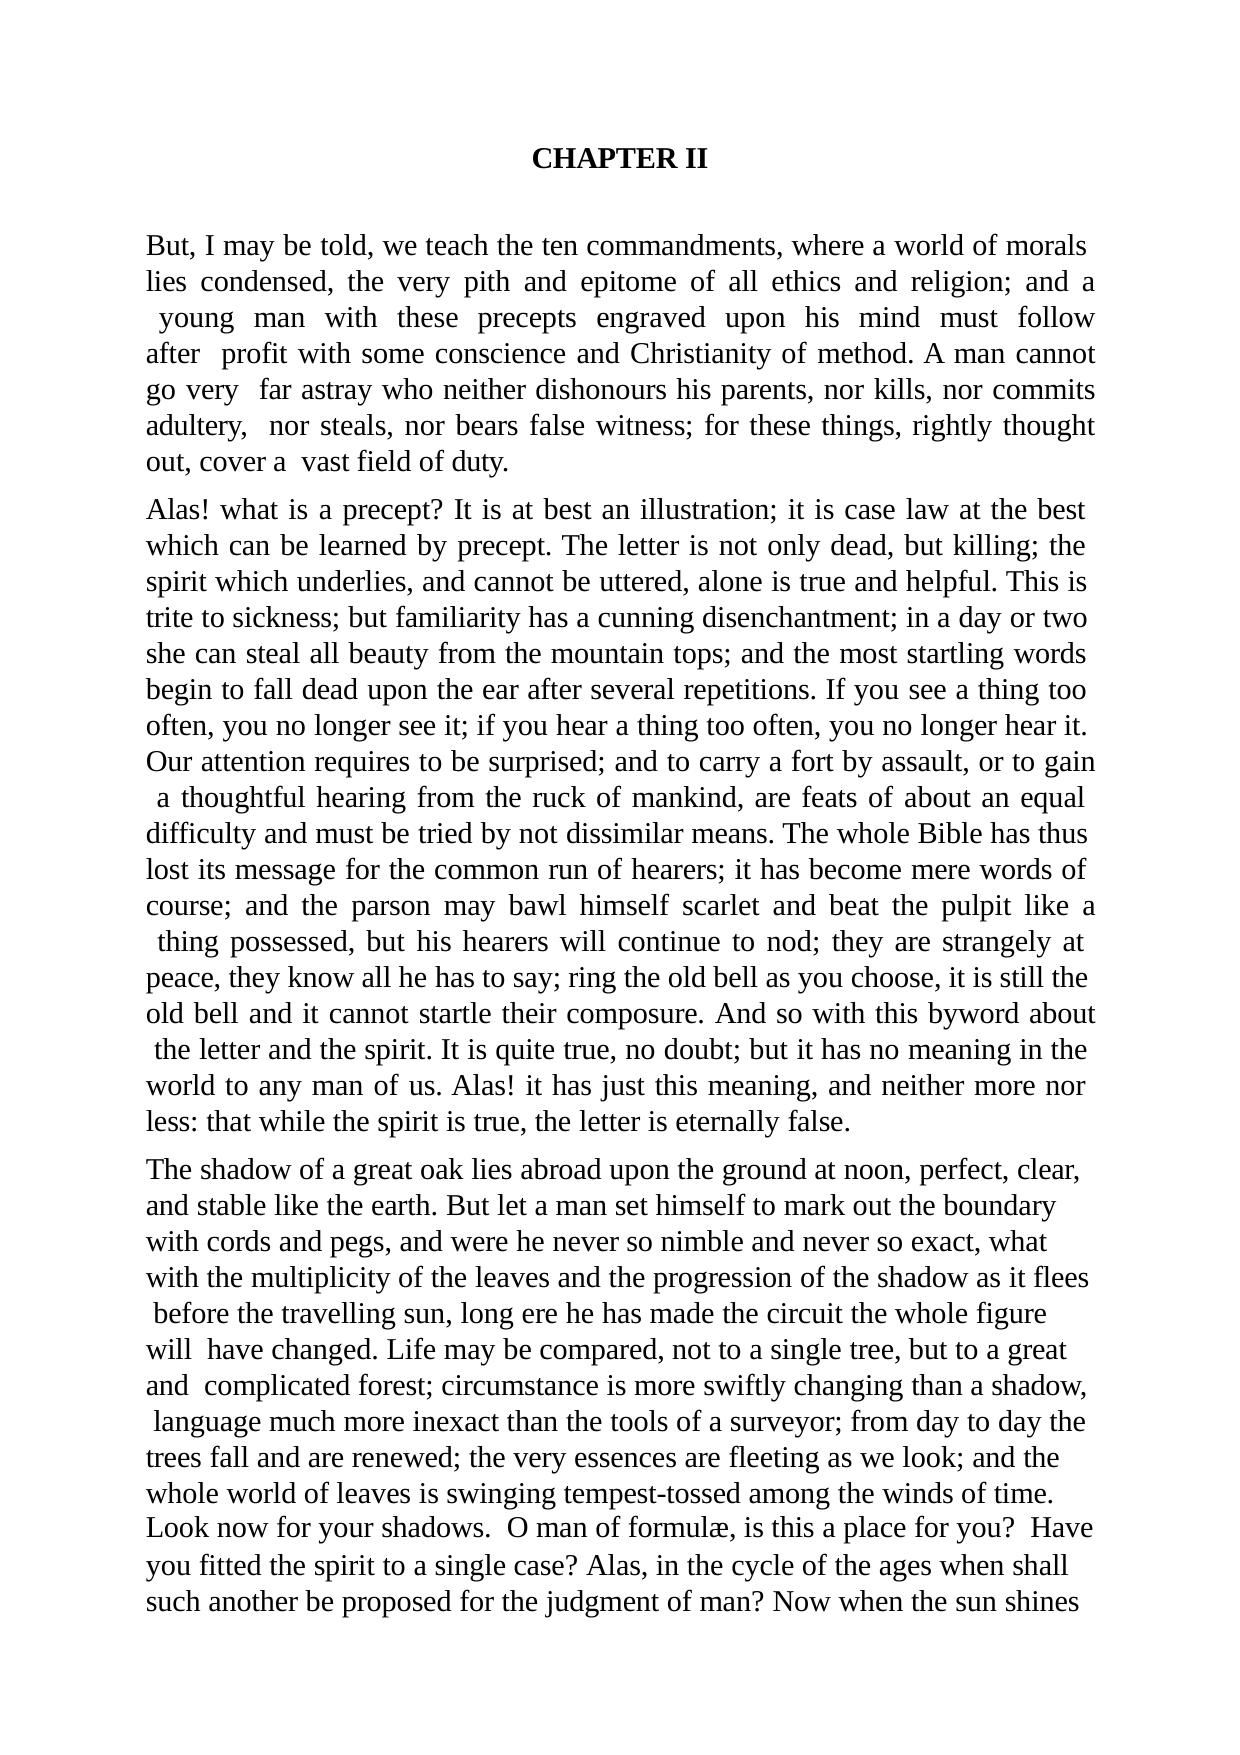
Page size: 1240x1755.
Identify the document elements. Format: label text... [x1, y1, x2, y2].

text_box CHAPTER II But, I may be told, we teach the ten commandments, where a world of morals lies condensed, the very pith and epitome of all ethics and religion; and a young man with these precepts engraved upon his mind must follow after profit with some conscience and Christianity of method. A man cannot go very far astray who neither dishonours his parents, nor kills, nor commits adultery, nor steals, nor bears false witness; for these things, rightly thought out, cover a vast field of duty. Alas! what is a precept? It is at best an illustration; it is case law at the best which can be learned by precept. The letter is not only dead, but killing; the spirit which underlies, and cannot be uttered, alone is true and helpful. This is trite to sickness; but familiarity has a cunning disenchantment; in a day or two she can steal all beauty from the mountain tops; and the most startling words begin to fall dead upon the ear after several repetitions. If you see a thing too often, you no longer see it; if you hear a thing too often, you no longer hear it. Our attention requires to be surprised; and to carry a fort by assault, or to gain a thoughtful hearing from the ruck of mankind, are feats of about an equal difficulty and must be tried by not dissimilar means. The whole Bible has thus lost its message for the common run of hearers; it has become mere words of course; and the parson may bawl himself scarlet and beat the pulpit like a thing possessed, but his hearers will continue to nod; they are strangely at peace, they know all he has to say; ring the old bell as you choose, it is still the old bell and it cannot startle their composure. And so with this byword about the letter and the spirit. It is quite true, no doubt; but it has no meaning in the world to any man of us. Alas! it has just this meaning, and neither more nor less: that while the spirit is true, the letter is eternally false. The shadow of a great oak lies abroad upon the ground at noon, perfect, clear, and stable like the earth. But let a man set himself to mark out the boundary with cords and pegs, and were he never so nimble and never so exact, what with the multiplicity of the leaves and the progression of the shadow as it flees before the travelling sun, long ere he has made the circuit the whole figure will have changed. Life may be compared, not to a single tree, but to a great and complicated forest; circumstance is more swiftly changing than a shadow, language much more inexact than the tools of a surveyor; from day to day the trees fall and are renewed; the very essences are fleeting as we look; and the whole world of leaves is swinging tempest-tossed among the winds of time. Look now for your shadows. O man of formulæ, is this a place for you? Have you fitted the spirit to a single case? Alas, in the cycle of the ages when shall such another be proposed for the judgment of man? Now when the sun shines [143, 135, 1097, 1618]
